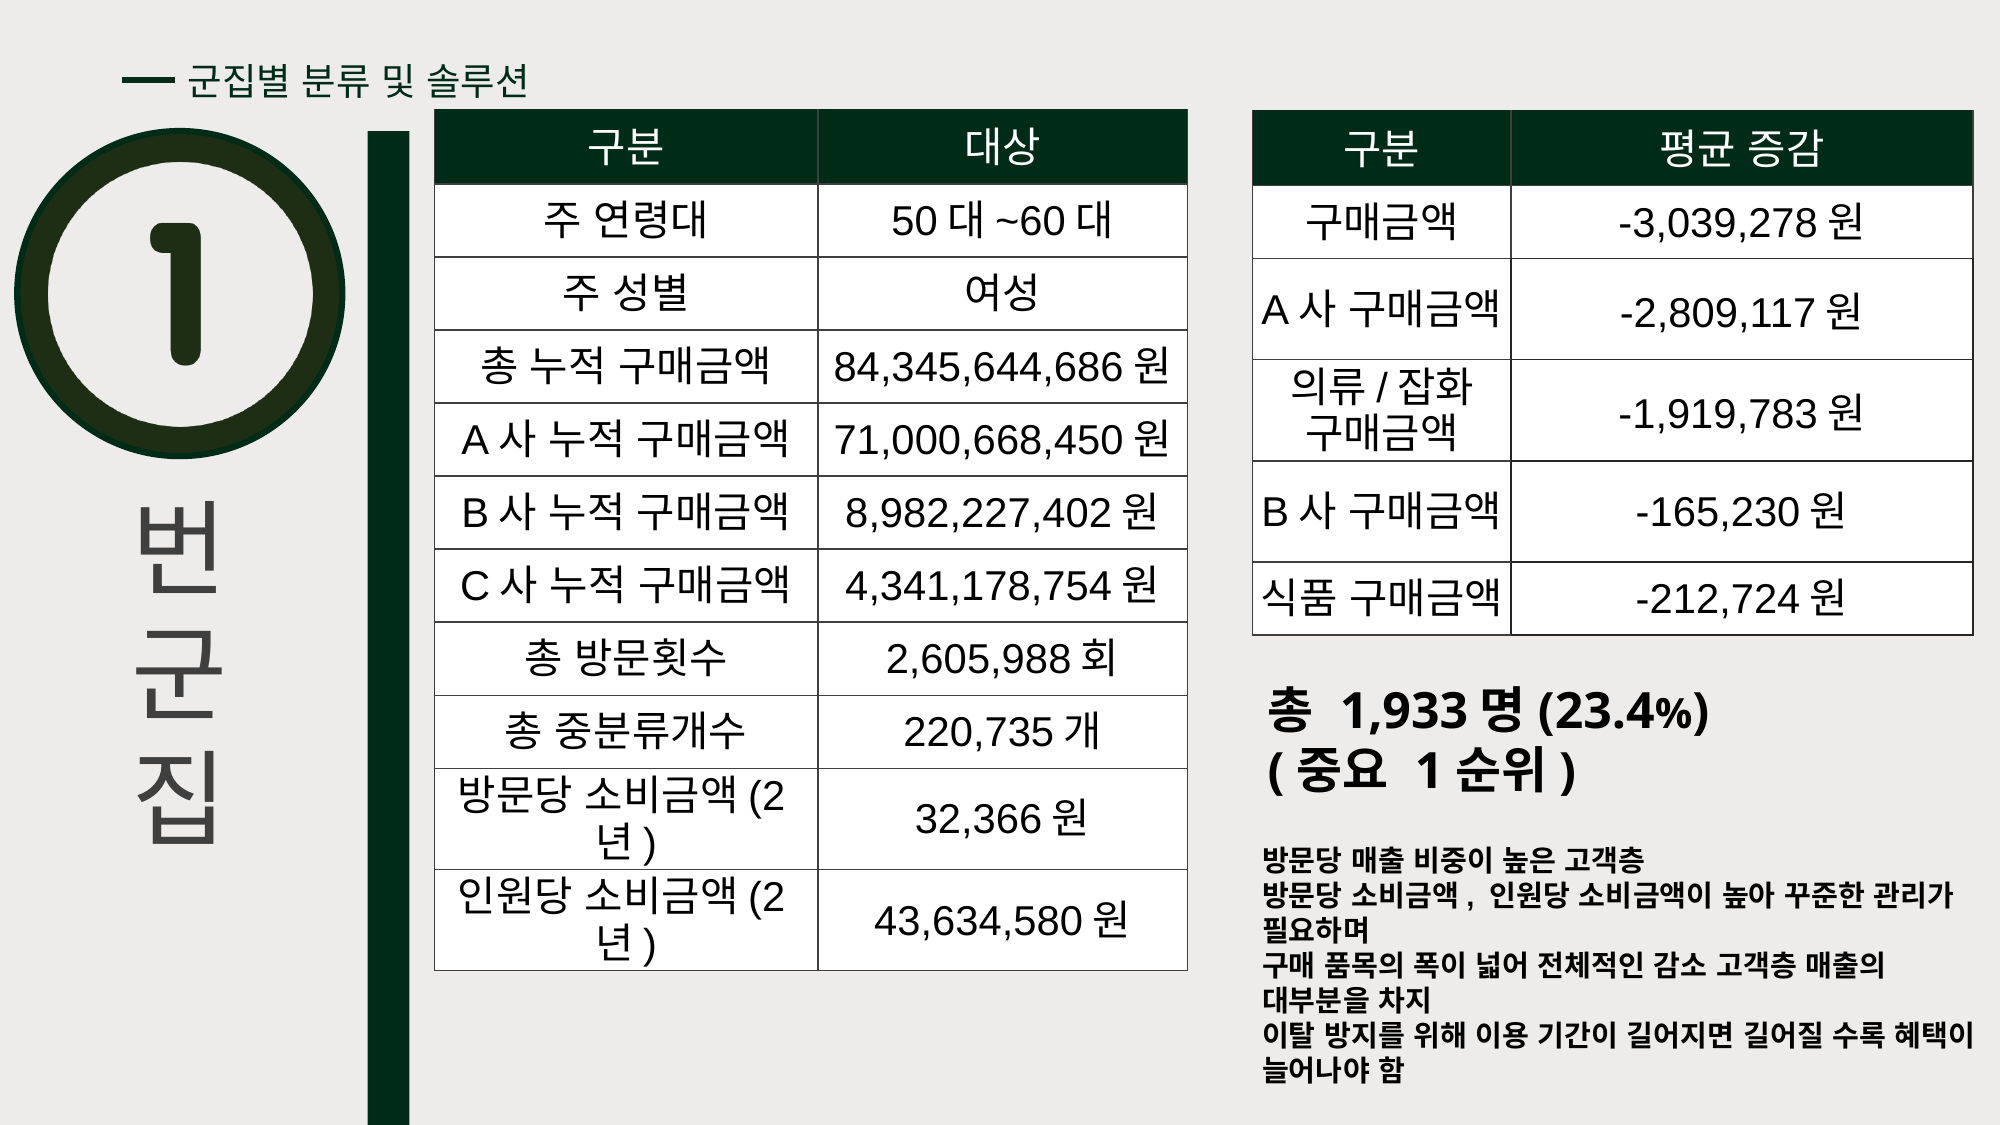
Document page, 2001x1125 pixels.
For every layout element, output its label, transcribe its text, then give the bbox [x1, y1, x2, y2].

text_box 총 1,933명(23.4%) (중요 1순위) [1252, 663, 1973, 814]
table_cell 32,366원 [819, 769, 1187, 869]
table_cell -3,039,278원 [1512, 186, 1972, 258]
table_cell B사 누적 구매금액 [435, 477, 817, 548]
table_cell -1,919,783원 [1512, 360, 1972, 460]
table_cell -2,809,117원 [1512, 259, 1972, 359]
table_cell 71,000,668,450원 [819, 404, 1187, 475]
table_cell 총 누적 구매금액 [435, 331, 817, 402]
table_cell 여성 [819, 258, 1187, 329]
text_box 번 군 집 [39, 476, 320, 867]
table_cell -212,724원 [1512, 563, 1972, 634]
table_cell 총 중분류개수 [435, 696, 817, 768]
table_cell 의류/잡화 구매금액 [1253, 360, 1510, 460]
table_cell C사 누적 구매금액 [435, 550, 817, 621]
table_cell 220,735개 [819, 696, 1187, 768]
table_cell B사 구매금액 [1253, 462, 1510, 561]
table_cell 84,345,644,686원 [819, 331, 1187, 402]
table_cell 식품 구매금액 [1253, 563, 1510, 634]
table_cell 방문당 소비금액(2년) [435, 769, 817, 869]
table_cell 구매금액 [1253, 186, 1510, 258]
table_header 구분 [1253, 115, 1510, 185]
table_cell A사 구매금액 [1253, 259, 1510, 359]
table_cell 2,605,988회 [819, 623, 1187, 695]
picture [16, 130, 343, 457]
table_cell 주 성별 [435, 258, 817, 329]
table_cell A사 누적 구매금액 [435, 404, 817, 475]
table_cell 주 연령대 [435, 185, 817, 256]
text_box 군집별 분류 및 솔루션 [135, 50, 583, 111]
text_box 방문당 매출 비중이 높은 고객층 방문당 소비금액, 인원당 소비금액이 높아 꾸준한 관리가 필요하며 구매 품목의 폭이 넓어 전체적인 감소 고객층 매출의 대부분을 차지 이탈 방지를 위해 이용 기간이 길어지면 길어질 수록 혜택이 늘어나야 함 [1247, 827, 2000, 1103]
table_cell 43,634,580원 [819, 870, 1187, 970]
table_cell 8,982,227,402원 [819, 477, 1187, 548]
table_cell 50대~60대 [819, 185, 1187, 256]
table_header 평균 증감 [1512, 115, 1972, 185]
table_cell 4,341,178,754원 [819, 550, 1187, 621]
text_box [367, 131, 410, 1125]
table_cell 총 방문횟수 [435, 623, 817, 695]
table_cell 인원당 소비금액(2년) [435, 870, 817, 970]
table_header 구분 [435, 113, 817, 183]
table_header 대상 [819, 113, 1187, 183]
table_cell -165,230원 [1512, 462, 1972, 561]
